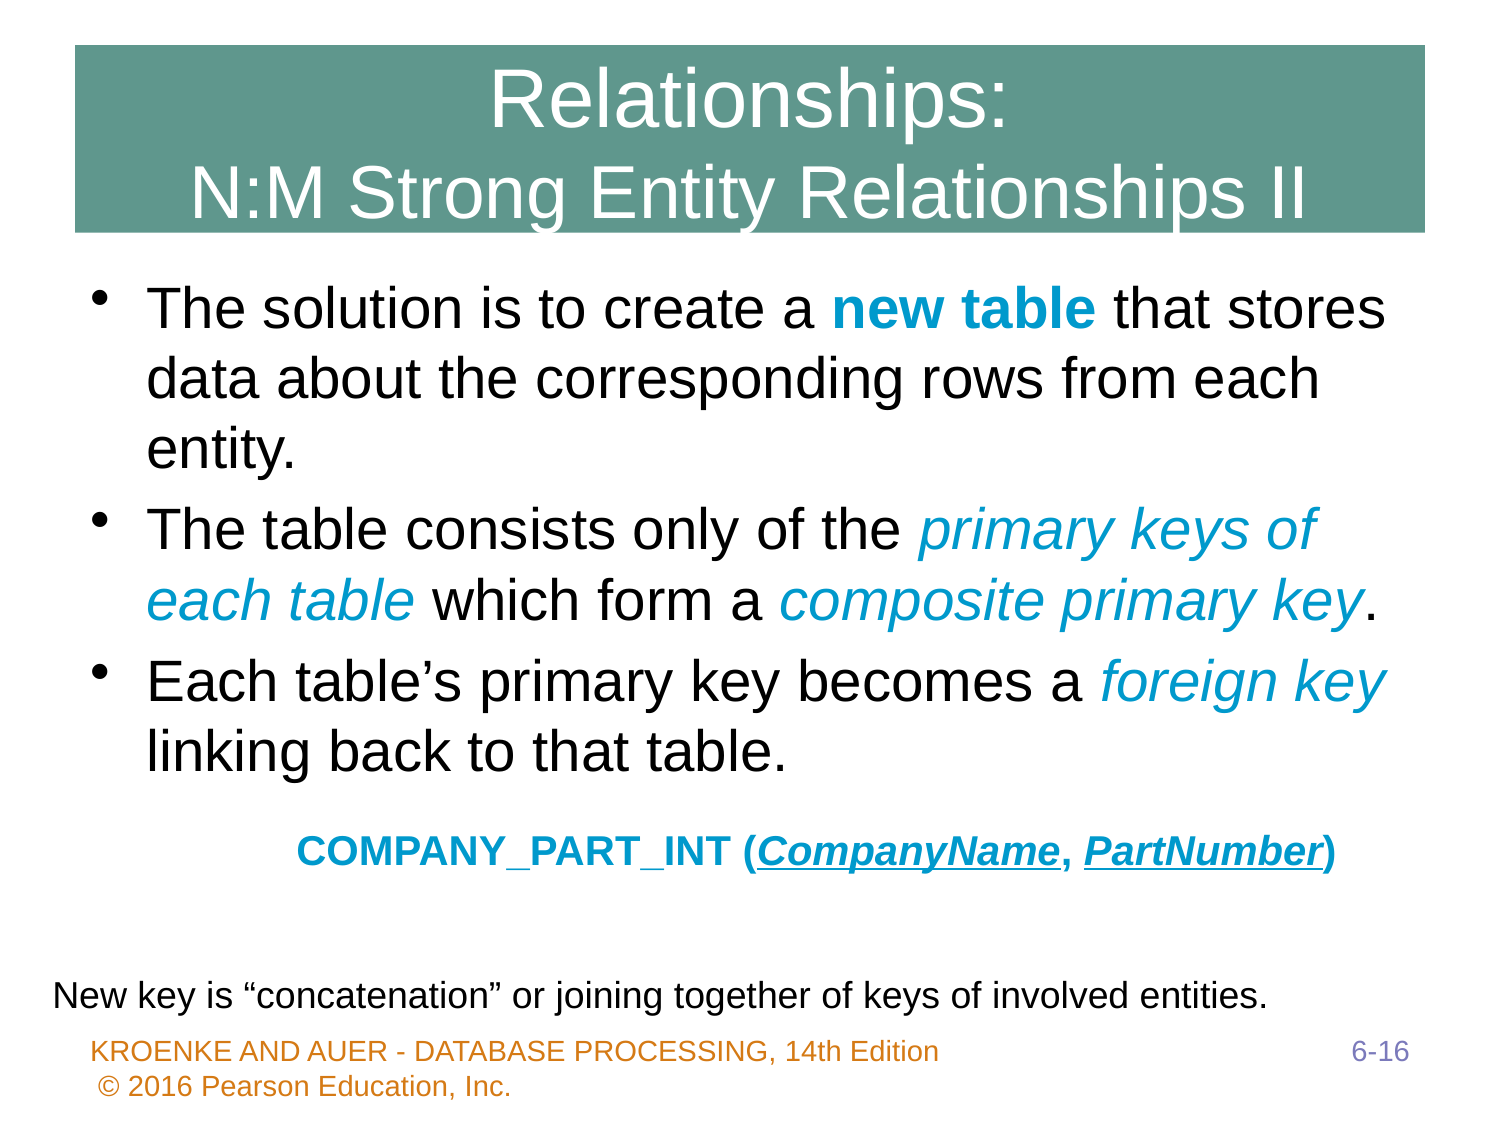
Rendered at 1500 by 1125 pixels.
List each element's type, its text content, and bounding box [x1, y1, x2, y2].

text_box New key is “concatenation” or joining together of keys of involved entities. [37, 963, 1325, 1024]
title Relationships: N:M Strong Entity Relationships II [74, 44, 1426, 233]
slide_number 6-16 [1074, 1024, 1426, 1103]
list The solution is to create a new table that stores data about the corresponding rows from each entity. The table consists only of the primary keys of each table which form a composite primary key. Each table’s primary key becomes a foreign key linking back to that table. COMPANY_PART_INT (CompanyName, PartNumber) [74, 262, 1426, 1006]
footer KROENKE AND AUER - DATABASE PROCESSING, 14th Edition © 2016 Pearson Education, Inc. [74, 1024, 963, 1104]
